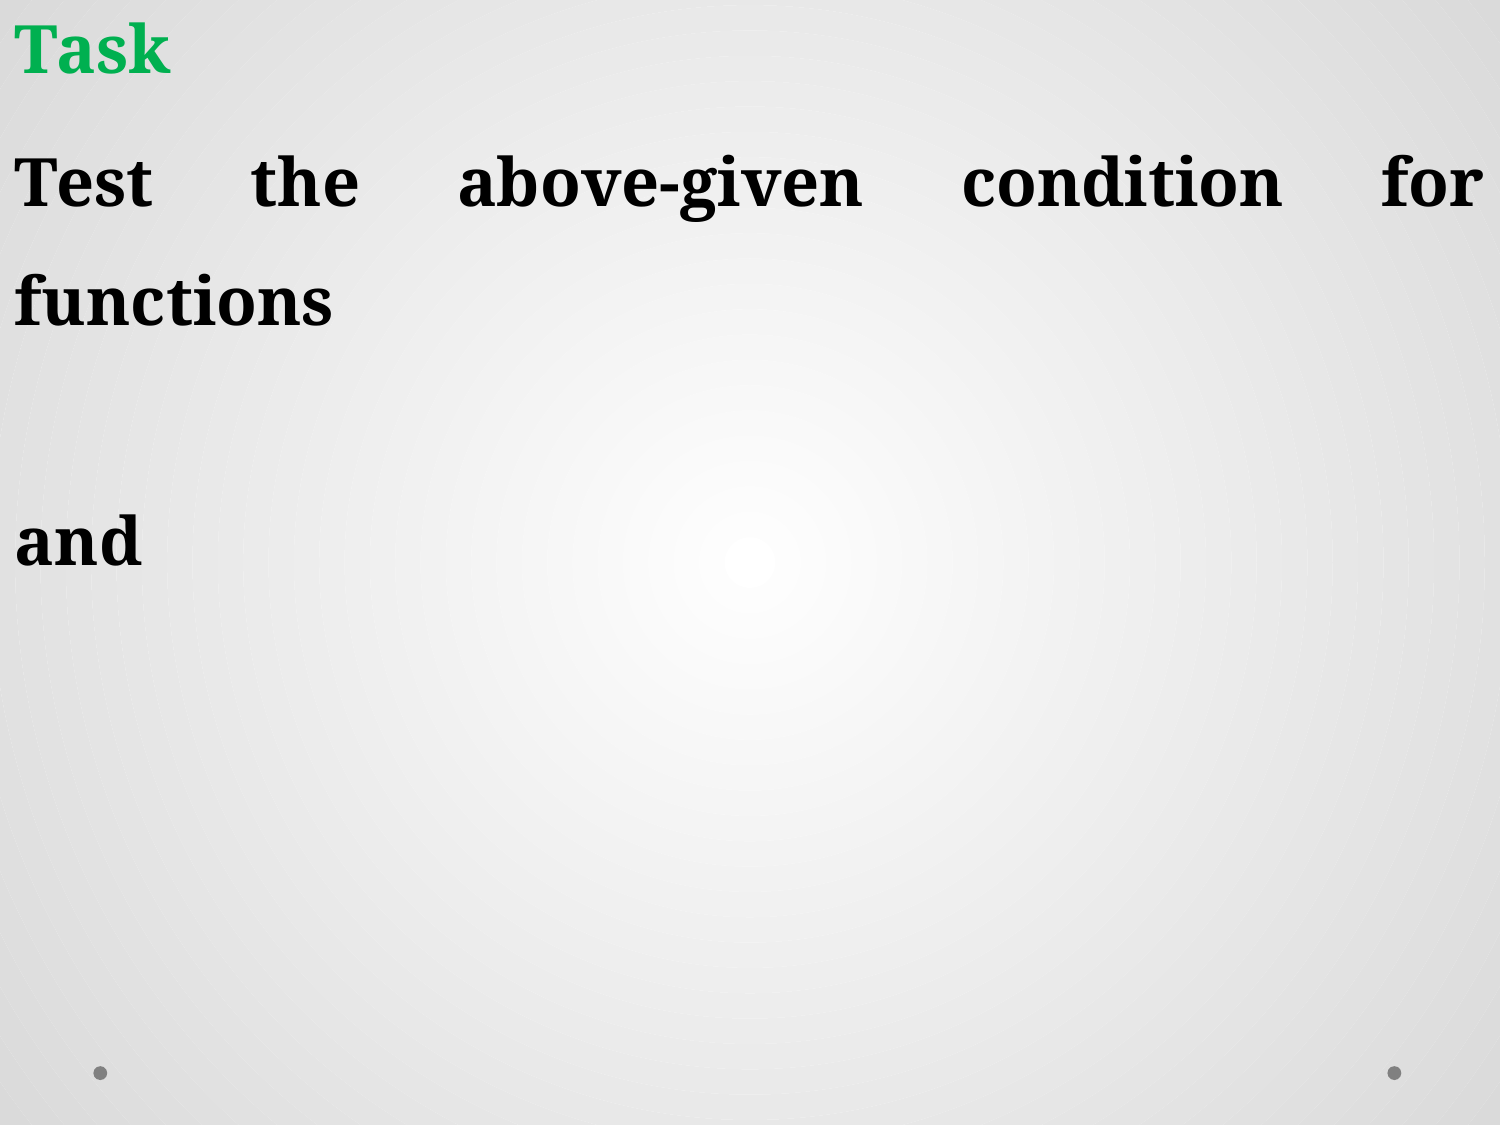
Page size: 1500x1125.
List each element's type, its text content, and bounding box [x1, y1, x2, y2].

text_box Task [0, 0, 1500, 95]
